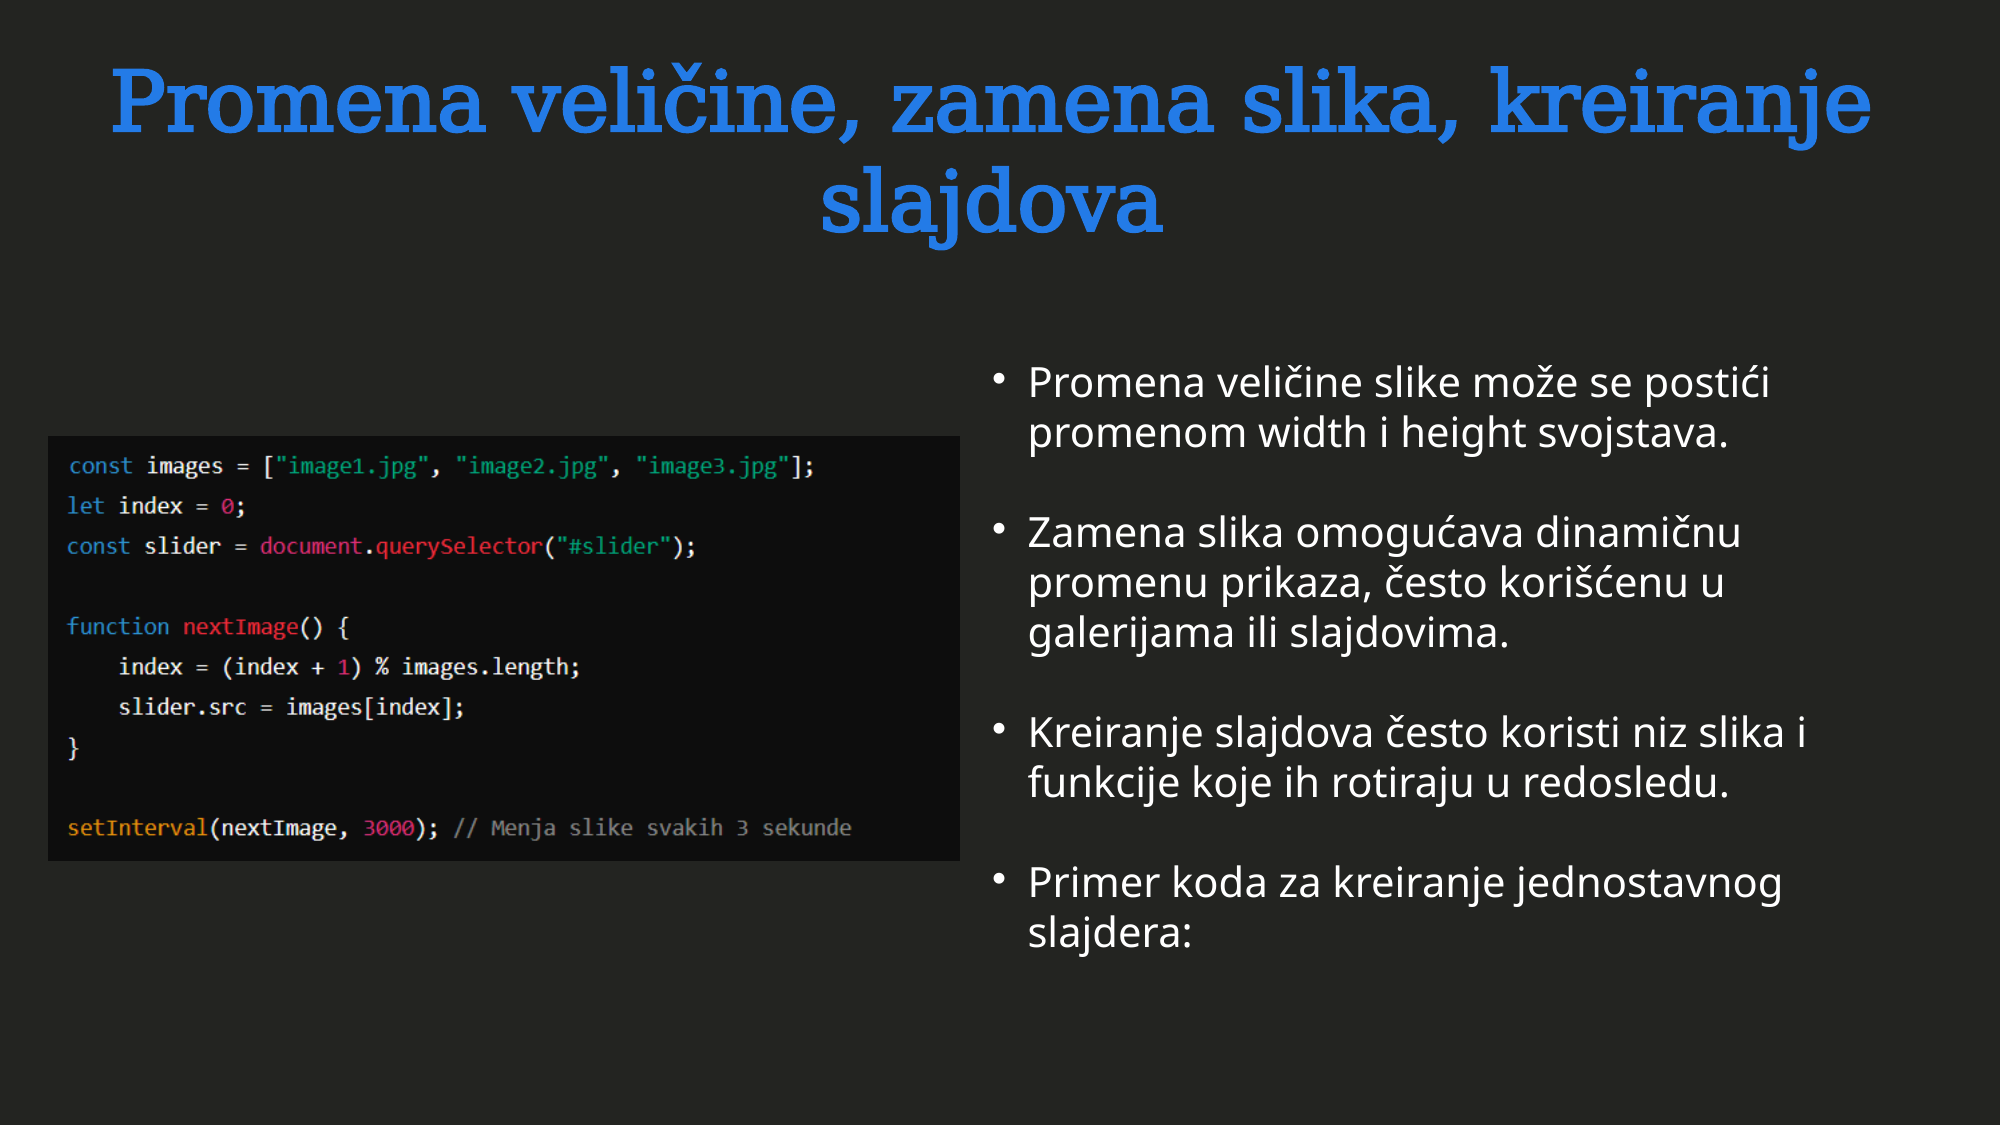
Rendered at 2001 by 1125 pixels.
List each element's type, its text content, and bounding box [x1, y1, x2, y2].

picture [48, 436, 960, 861]
text_box Promena veličine, zamena slika, kreiranje slajdova [16, 47, 1967, 167]
text_box Promena veličine slike može se postići promenom width i height svojstava. Zamena slika omogućava dinamičnu promenu prikaza, često korišćenu u galerijama ili slajdovima. Kreiranje slajdova često koristi niz slika i funkcije koje ih rotiraju u redosledu. Primer koda za kreiranje jednostavnog slajdera: [992, 355, 1926, 941]
